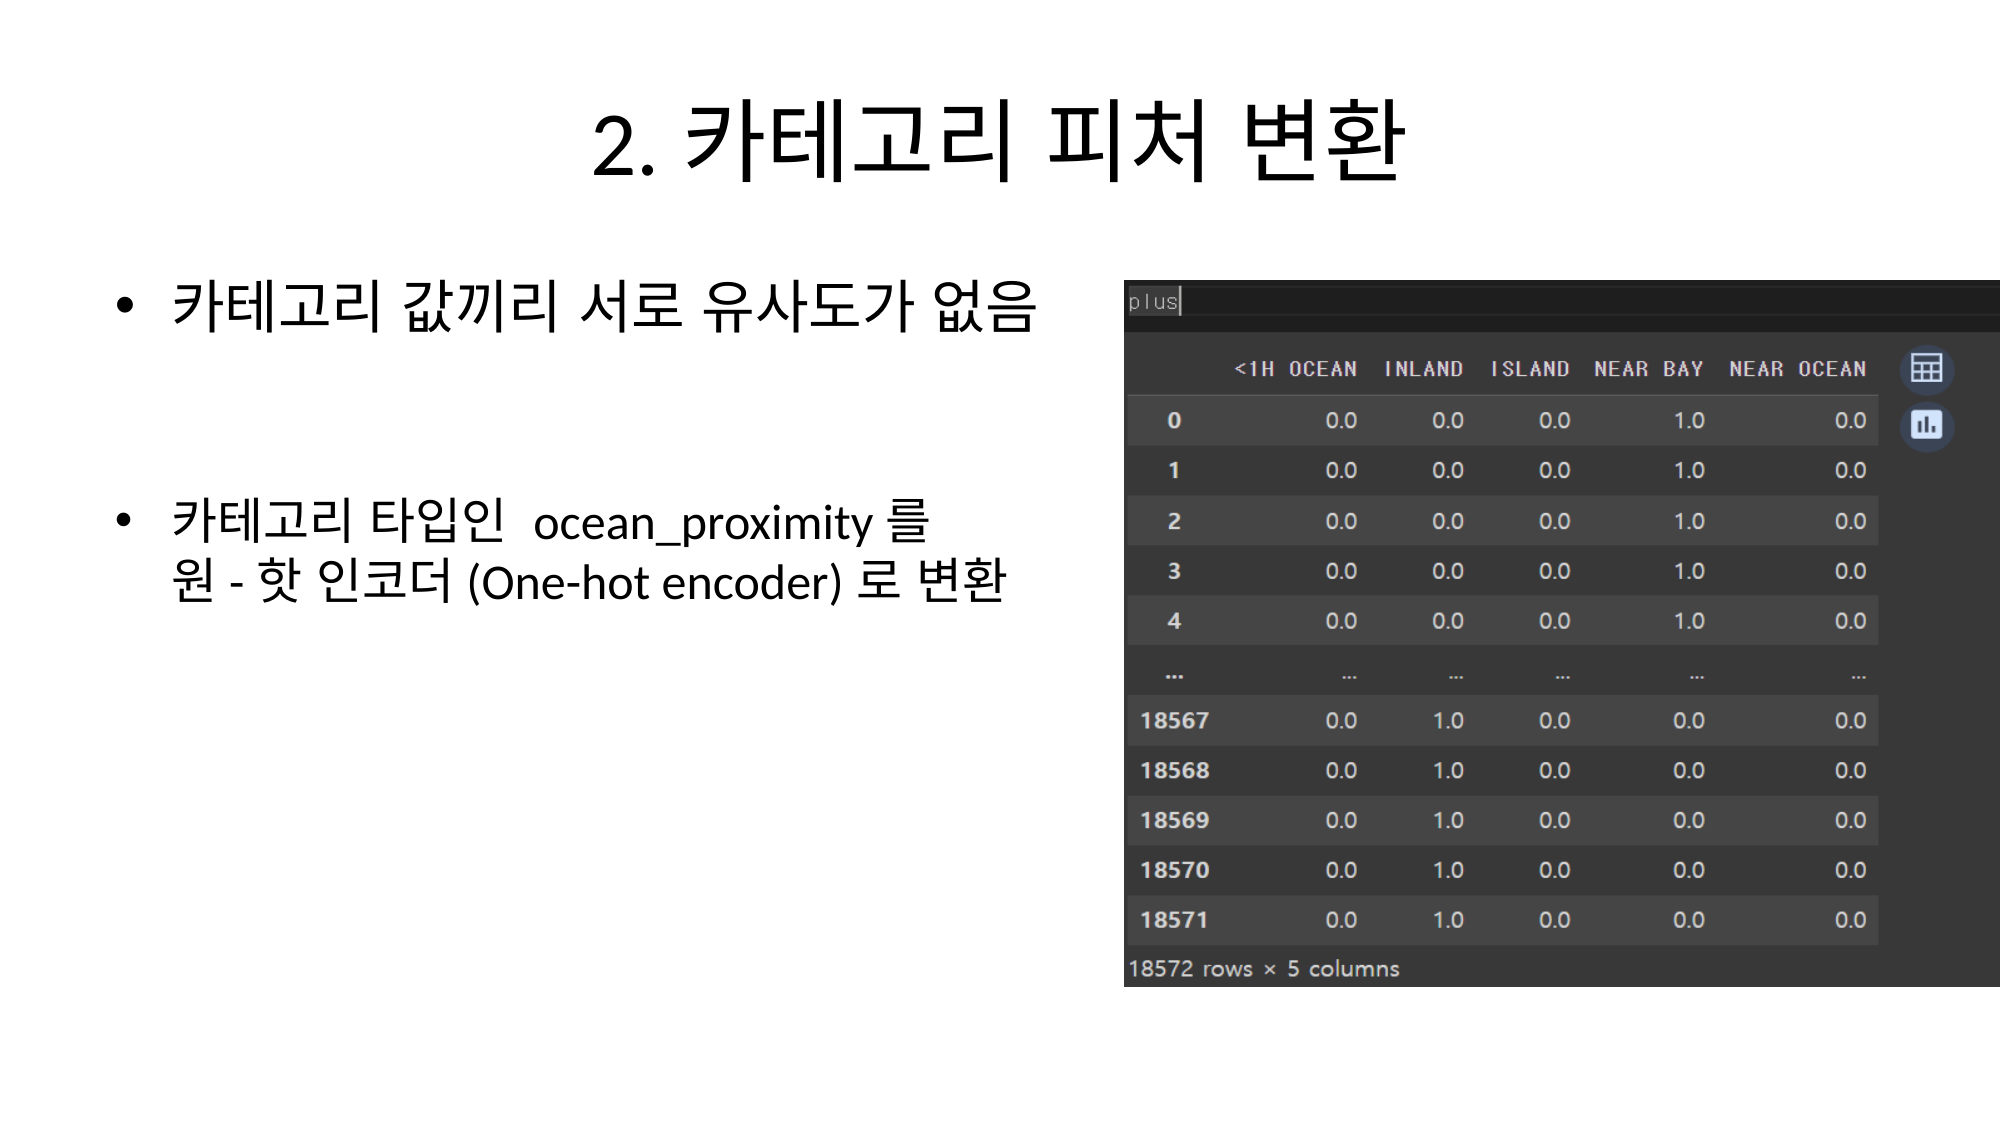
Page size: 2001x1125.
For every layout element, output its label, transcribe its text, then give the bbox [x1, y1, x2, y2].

list 카테고리 값끼리 서로 유사도가 없음 카테고리 타입인 ocean_proximity를 원-핫 인코더(One-hot encoder)로 변환 [99, 262, 1125, 1005]
title 2.카테고리 피처 변환 [99, 45, 1900, 233]
picture [1124, 279, 2000, 988]
